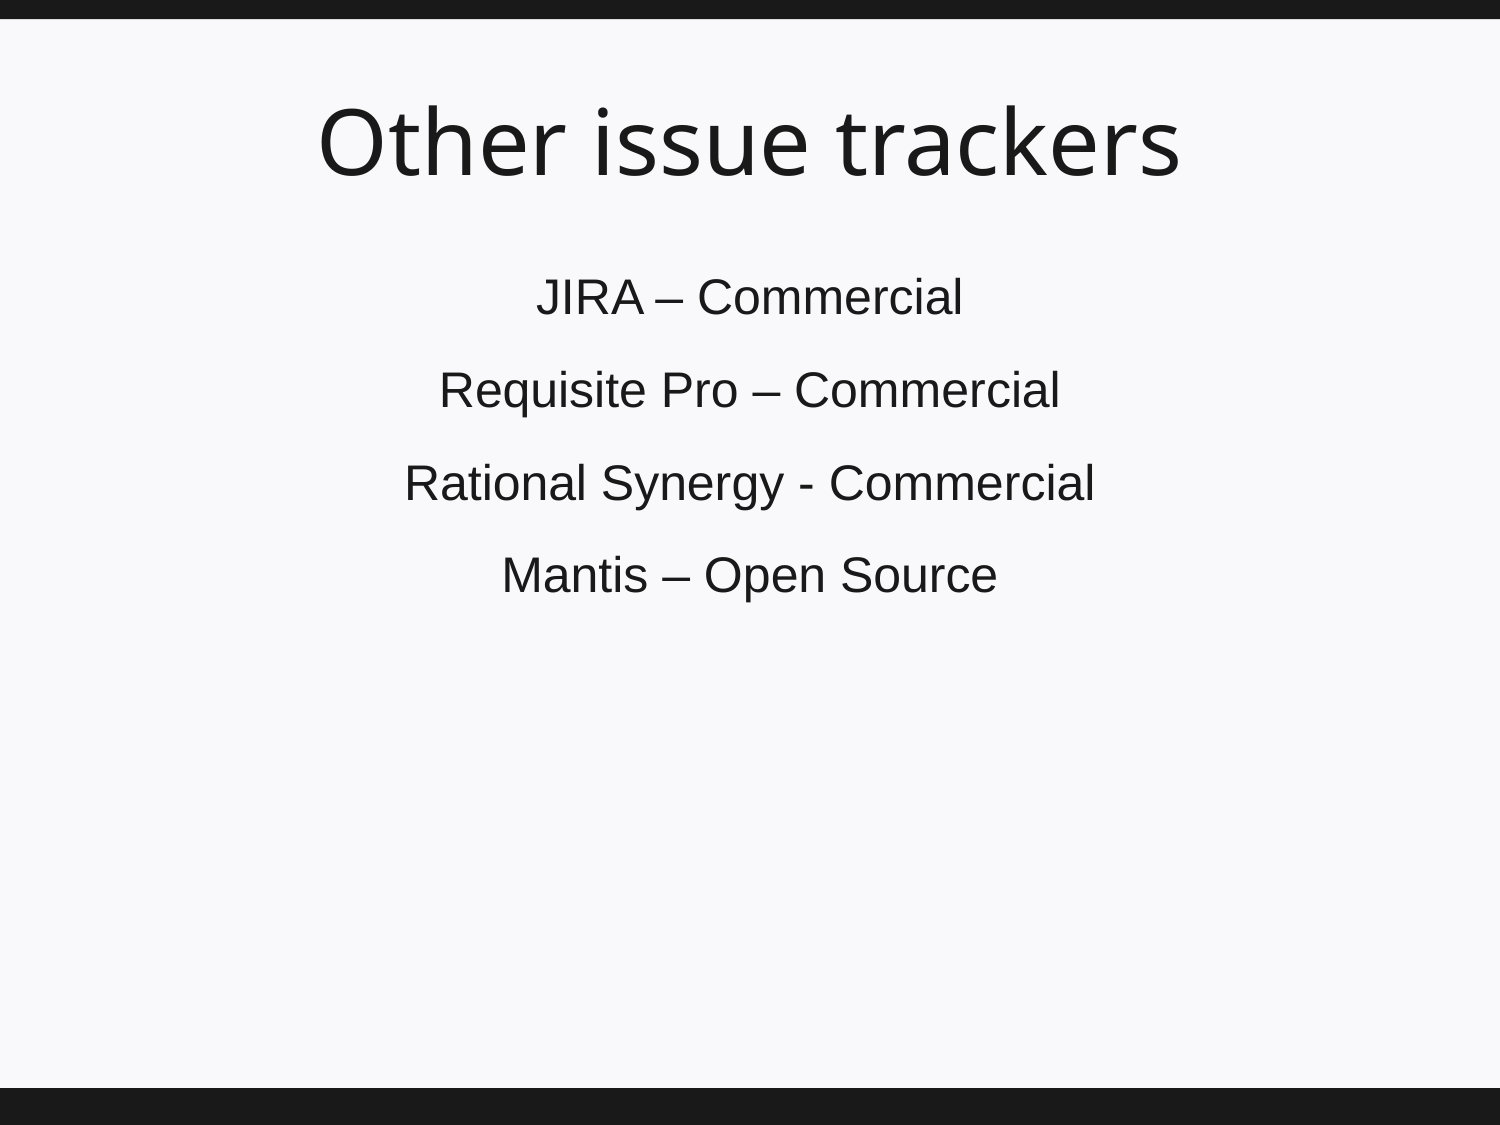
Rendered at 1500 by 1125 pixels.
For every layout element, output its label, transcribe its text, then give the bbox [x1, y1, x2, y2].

list JIRA – Commercial Requisite Pro – Commercial Rational Synergy - Commercial Mantis – Open Source [75, 262, 1425, 965]
title Other issue trackers [75, 45, 1425, 233]
